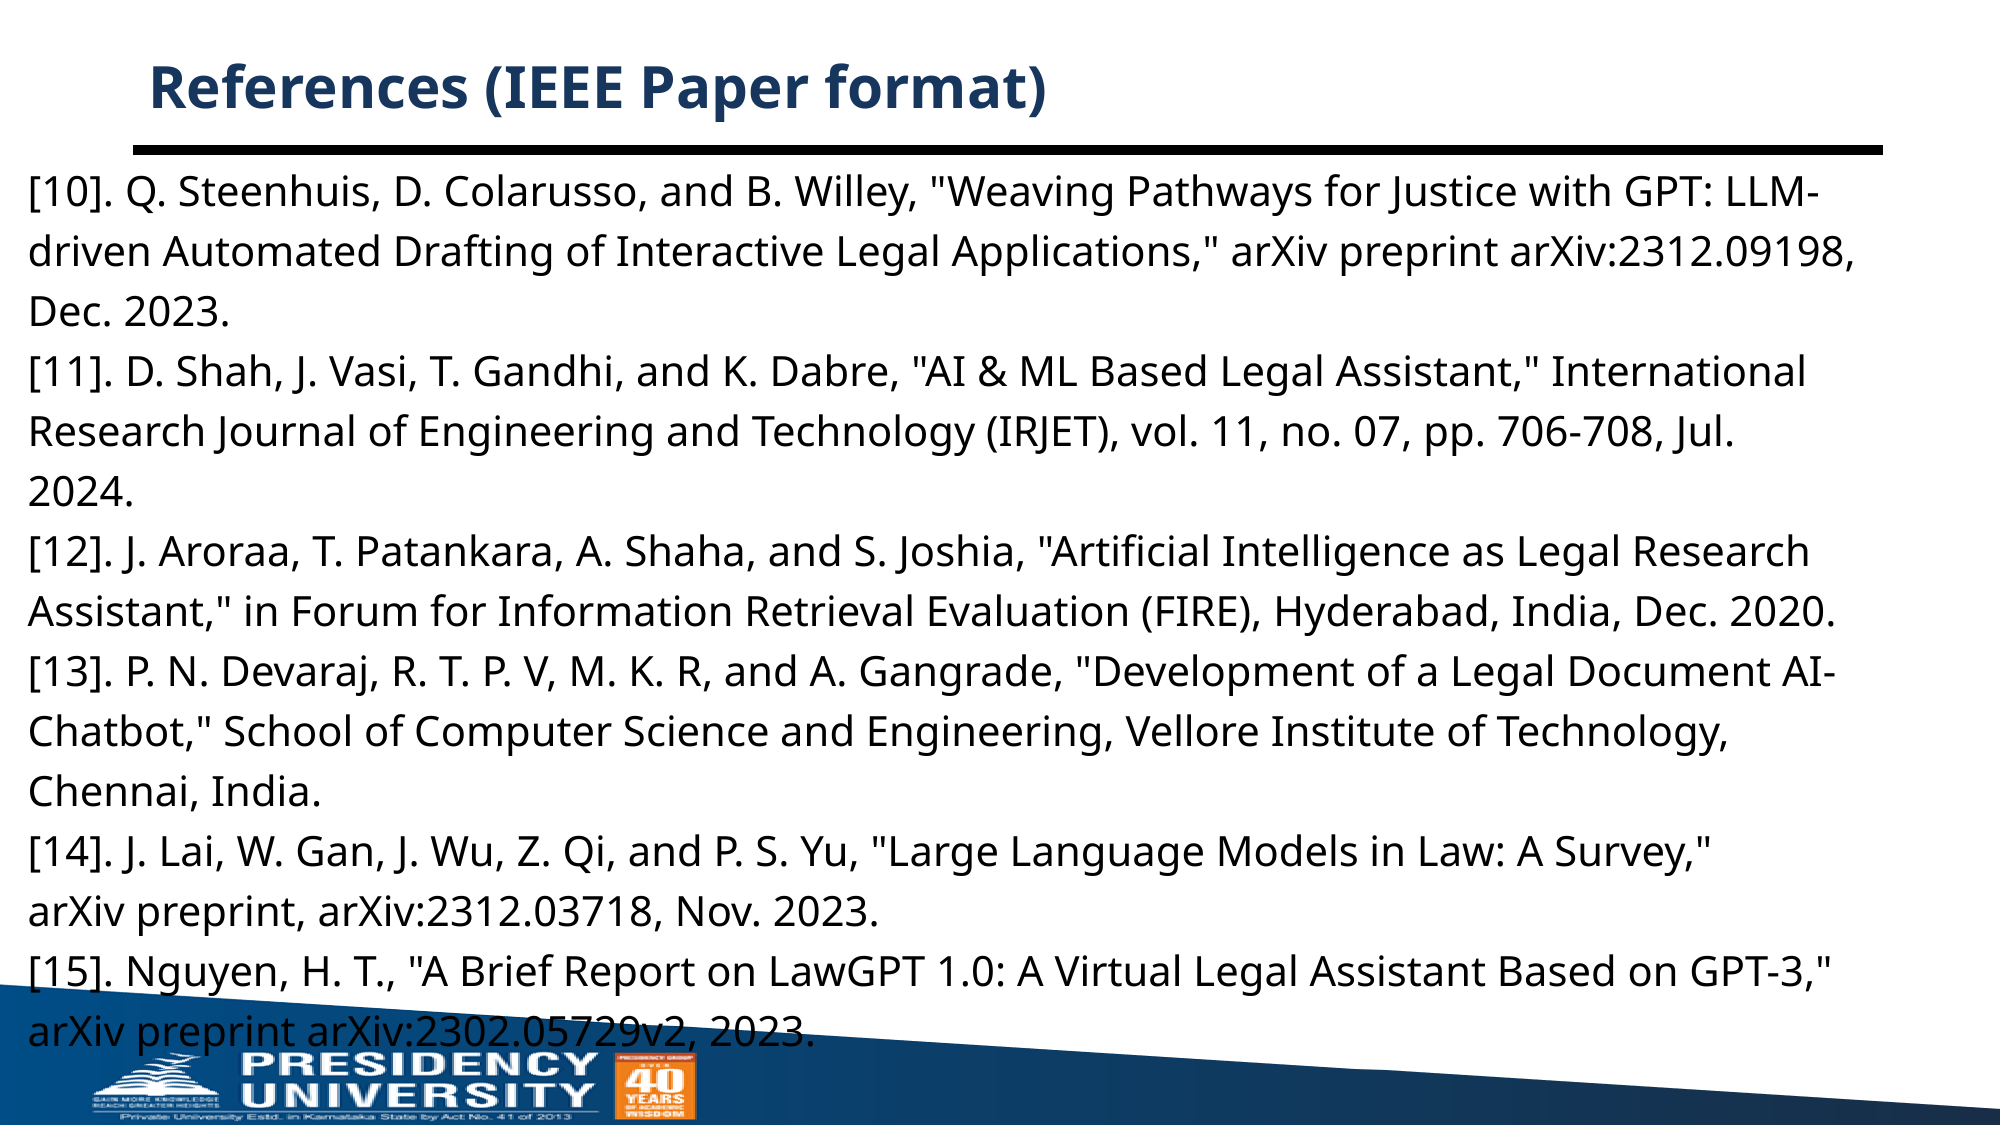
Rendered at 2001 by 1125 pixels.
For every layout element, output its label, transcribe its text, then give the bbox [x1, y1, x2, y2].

title References (IEEE Paper format) [133, 45, 1884, 125]
list [10]. Q. Steenhuis, D. Colarusso, and B. Willey, "Weaving Pathways for Justice with GPT: LLM- driven Automated Drafting of Interactive Legal Applications," arXiv preprint arXiv:2312.09198, Dec. 2023. [11]. D. Shah, J. Vasi, T. Gandhi, and K. Dabre, "AI & ML Based Legal Assistant," International Research Journal of Engineering and Technology (IRJET), vol. 11, no. 07, pp. 706-708, Jul. 2024. [12]. J. Aroraa, T. Patankara, A. Shaha, and S. Joshia, "Artificial Intelligence as Legal Research Assistant," in Forum for Information Retrieval Evaluation (FIRE), Hyderabad, India, Dec. 2020. [13]. P. N. Devaraj, R. T. P. V, M. K. R, and A. Gangrade, "Development of a Legal Document AI- Chatbot," School of Computer Science and Engineering, Vellore Institute of Technology, Chennai, India. [14]. J. Lai, W. Gan, J. Wu, Z. Qi, and P. S. Yu, "Large Language Models in Law: A Survey," arXiv preprint, arXiv:2312.03718, Nov. 2023. [15]. Nguyen, H. T., "A Brief Report on LawGPT 1.0: A Virtual Legal Assistant Based on GPT-3," arXiv preprint arXiv:2302.05729v2, 2023. [0, 157, 2000, 1125]
